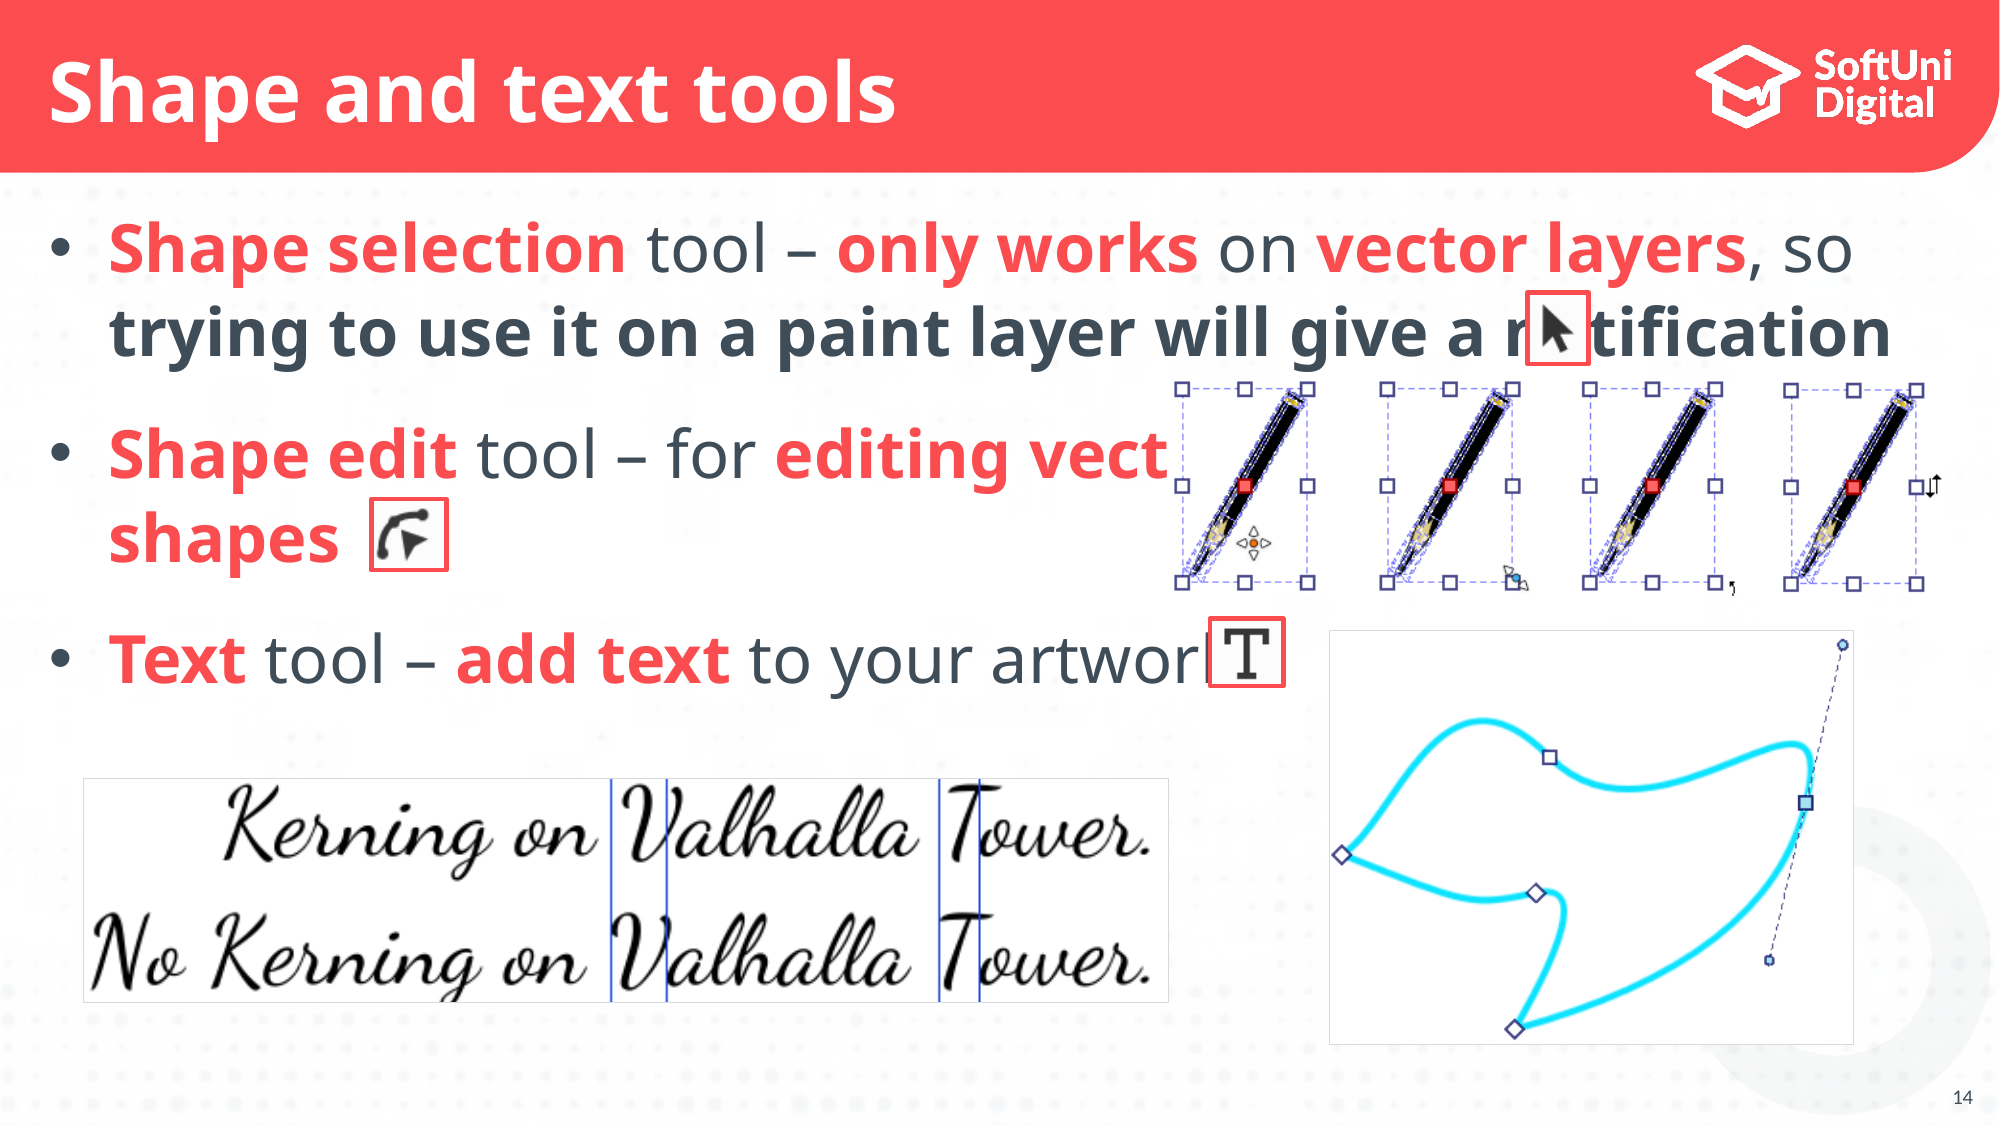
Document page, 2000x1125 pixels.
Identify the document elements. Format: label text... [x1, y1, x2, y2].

title Shape and text tools [31, 16, 1673, 162]
picture [1694, 42, 1957, 131]
list Shape selection tool – only works on vector layers, so trying to use it on a paint layer will give a notification Shape edit tool – for editing vector shapes Text tool – add text to your artwork [31, 196, 1969, 1109]
picture [1329, 630, 1854, 1045]
picture [373, 501, 445, 568]
picture [1529, 294, 1587, 362]
picture [82, 778, 1170, 1004]
picture [1168, 378, 1948, 596]
picture [1212, 620, 1282, 684]
slide_number 14 [1927, 1067, 1989, 1117]
